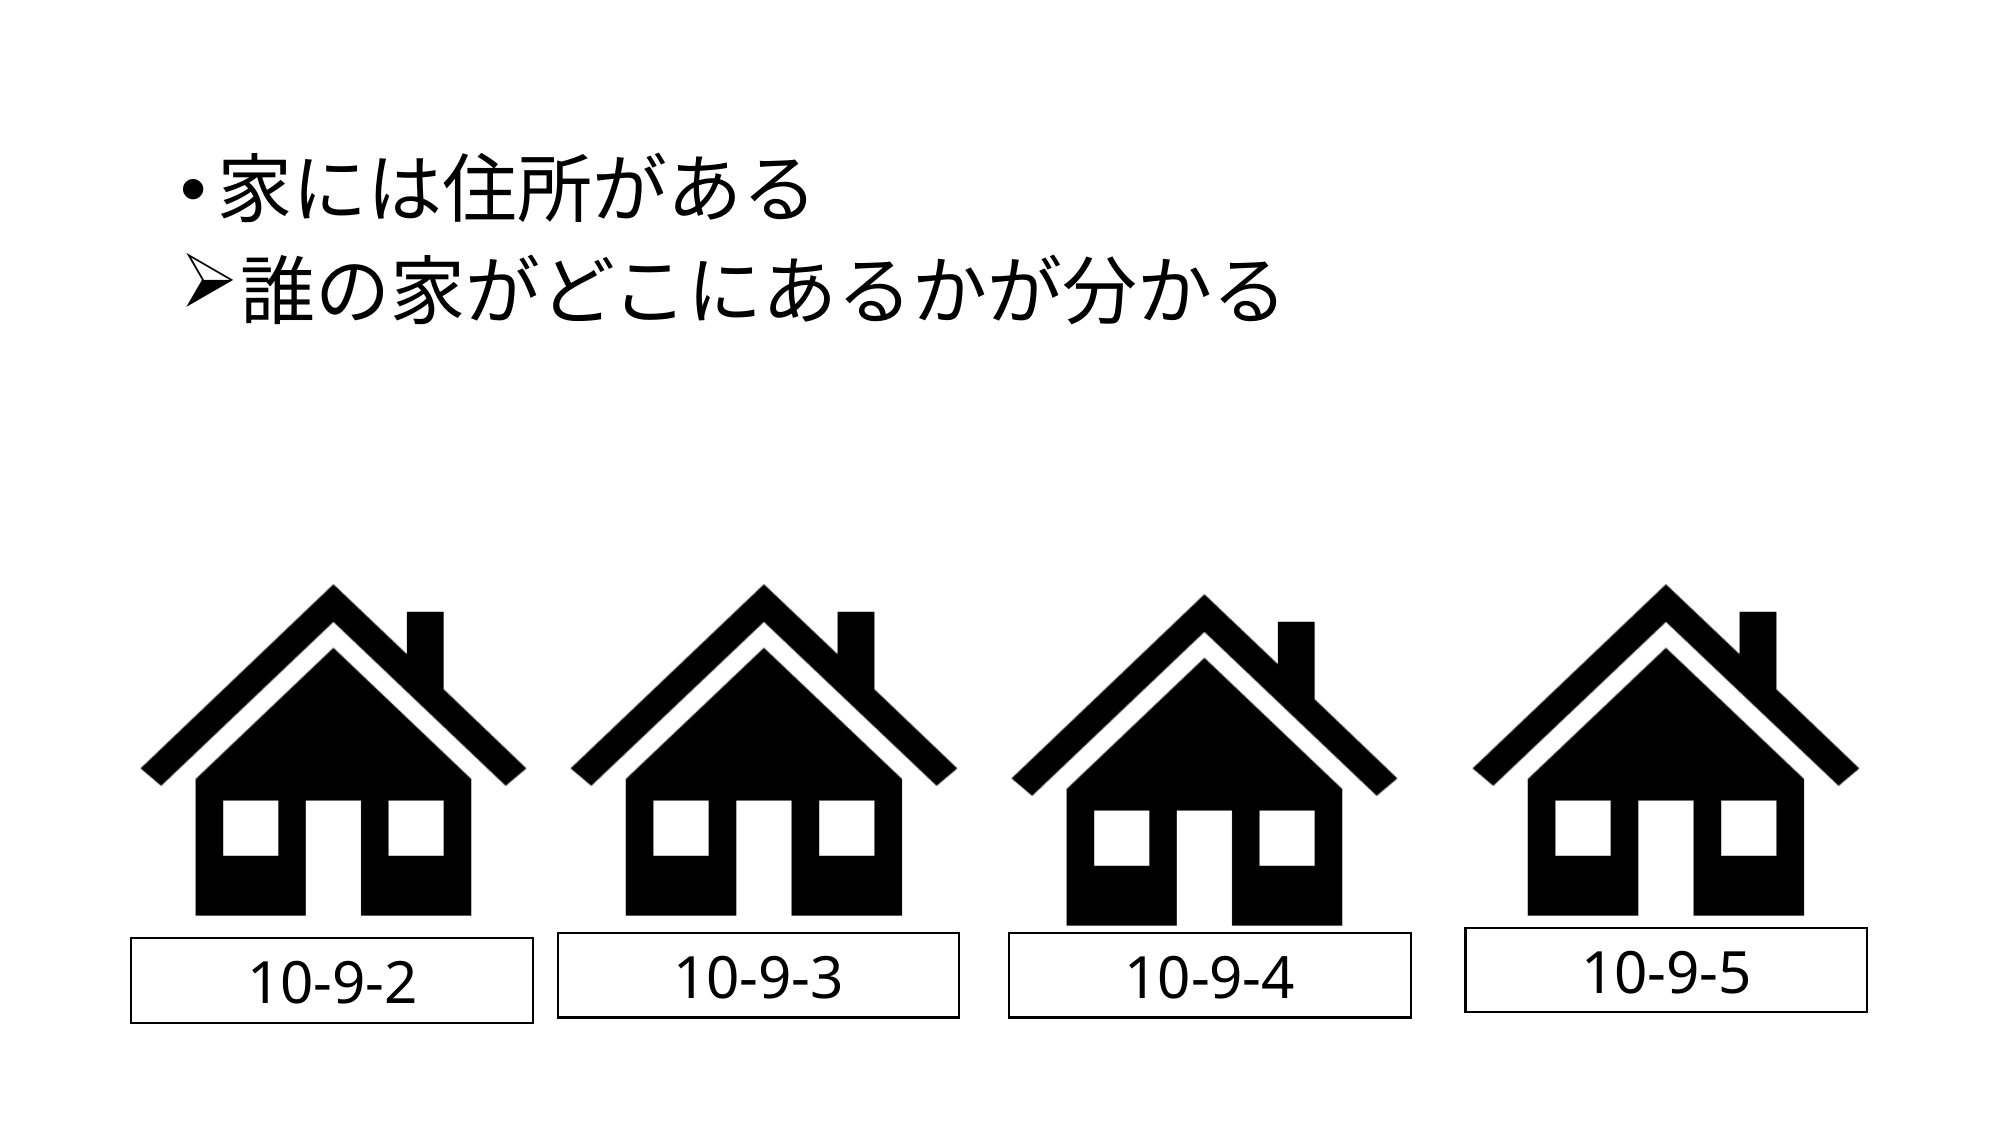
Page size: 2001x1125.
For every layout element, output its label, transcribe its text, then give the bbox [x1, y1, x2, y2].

text_box 10-9-2 [130, 971, 534, 1024]
picture [113, 529, 1425, 981]
text_box 10-9-3 [557, 971, 960, 1019]
picture [1445, 529, 1887, 971]
text_box 10-9-5 [1464, 971, 1868, 1013]
text_box 10-9-4 [1008, 981, 1412, 1019]
list 家には住所がある 誰の家がどこにあるかが分かる [165, 144, 1948, 493]
